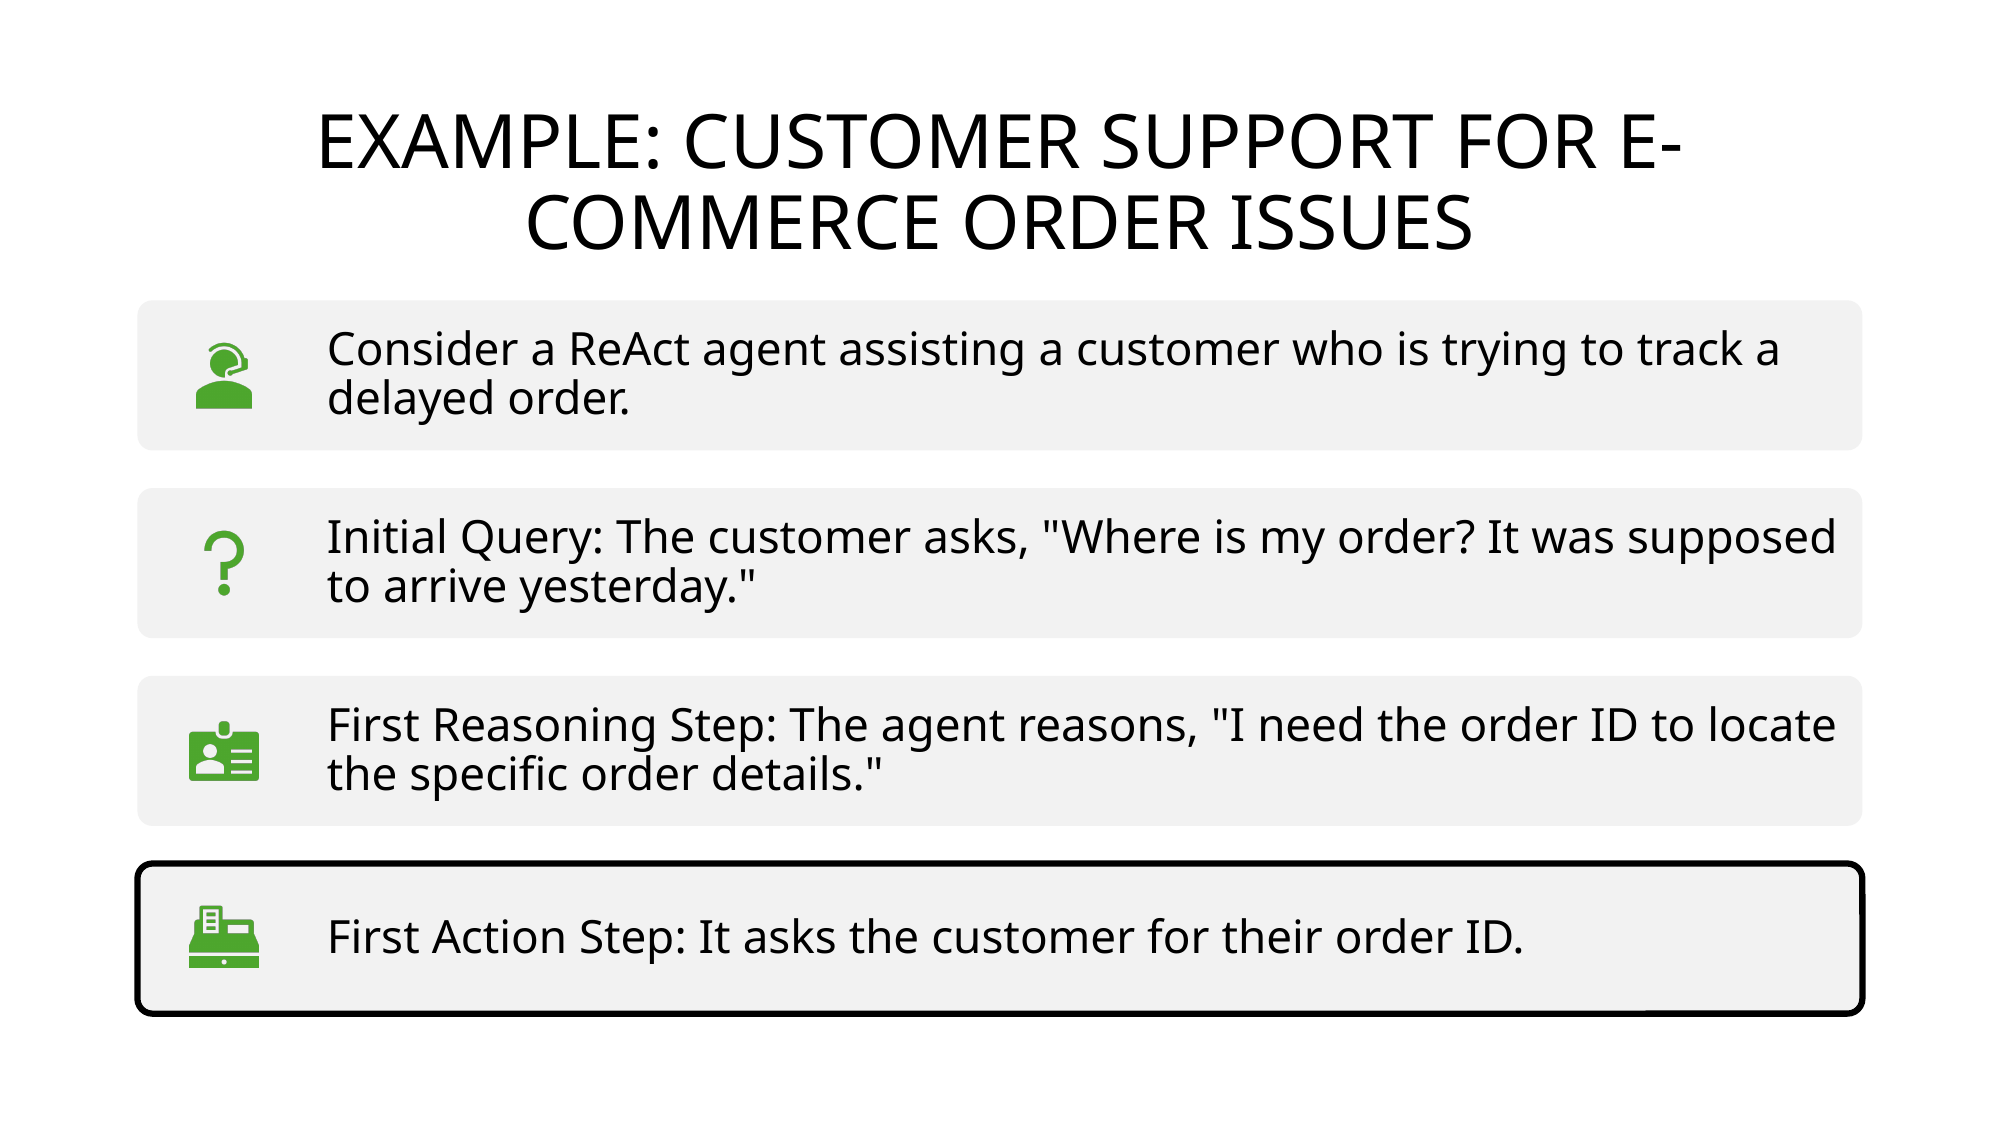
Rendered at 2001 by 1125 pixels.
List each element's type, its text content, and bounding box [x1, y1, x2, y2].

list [136, 299, 1863, 1015]
title Example: Customer Support for E-commerce Order Issues [137, 91, 1863, 278]
